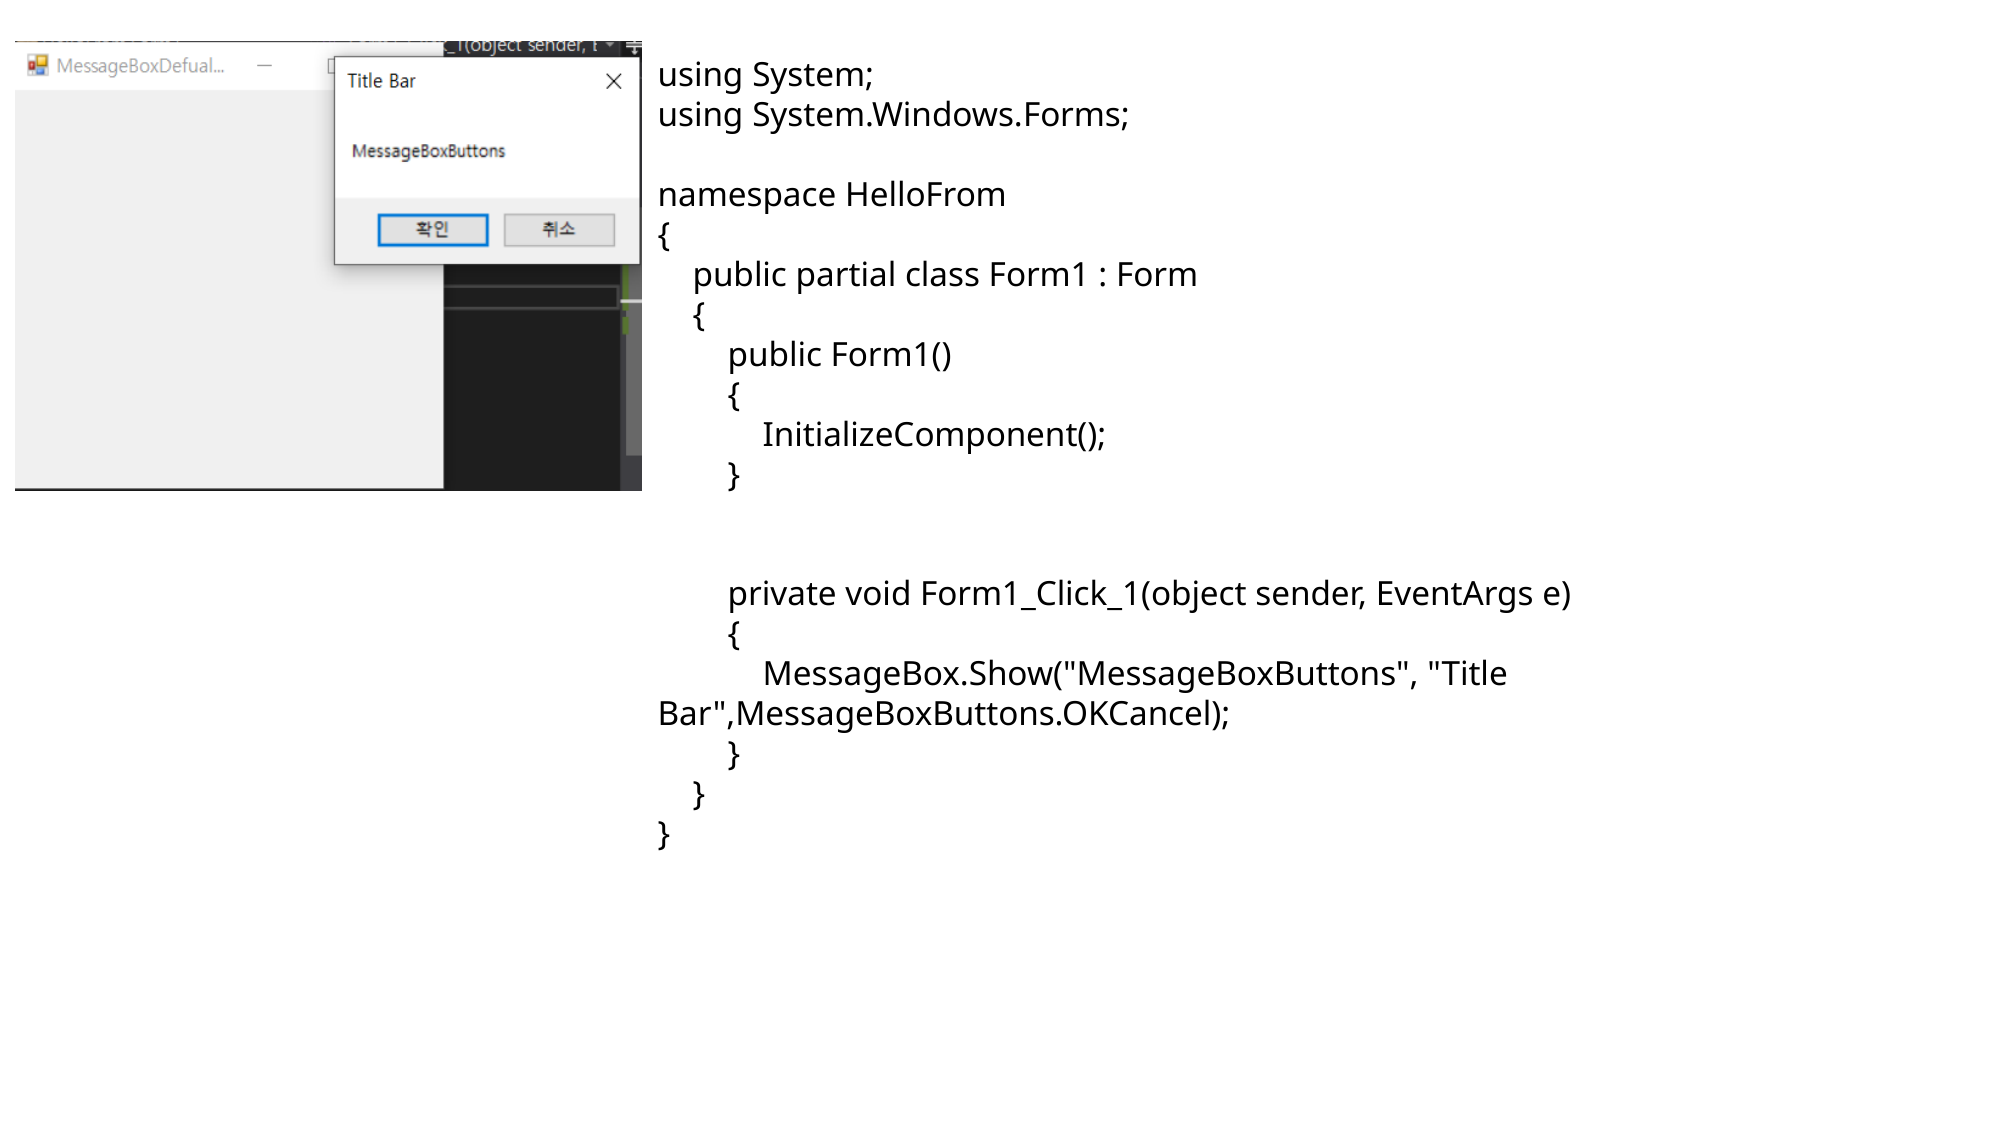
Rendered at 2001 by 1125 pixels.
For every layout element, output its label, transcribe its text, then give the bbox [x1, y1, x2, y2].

picture [14, 41, 642, 491]
text_box using System; using System.Windows.Forms; namespace HelloFrom { public partial class Form1 : Form { public Form1() { InitializeComponent(); } private void Form1_Click_1(object sender, EventArgs e) { MessageBox.Show("MessageBoxButtons", "Title Bar",MessageBoxButtons.OKCancel); } } } [657, 53, 2000, 862]
